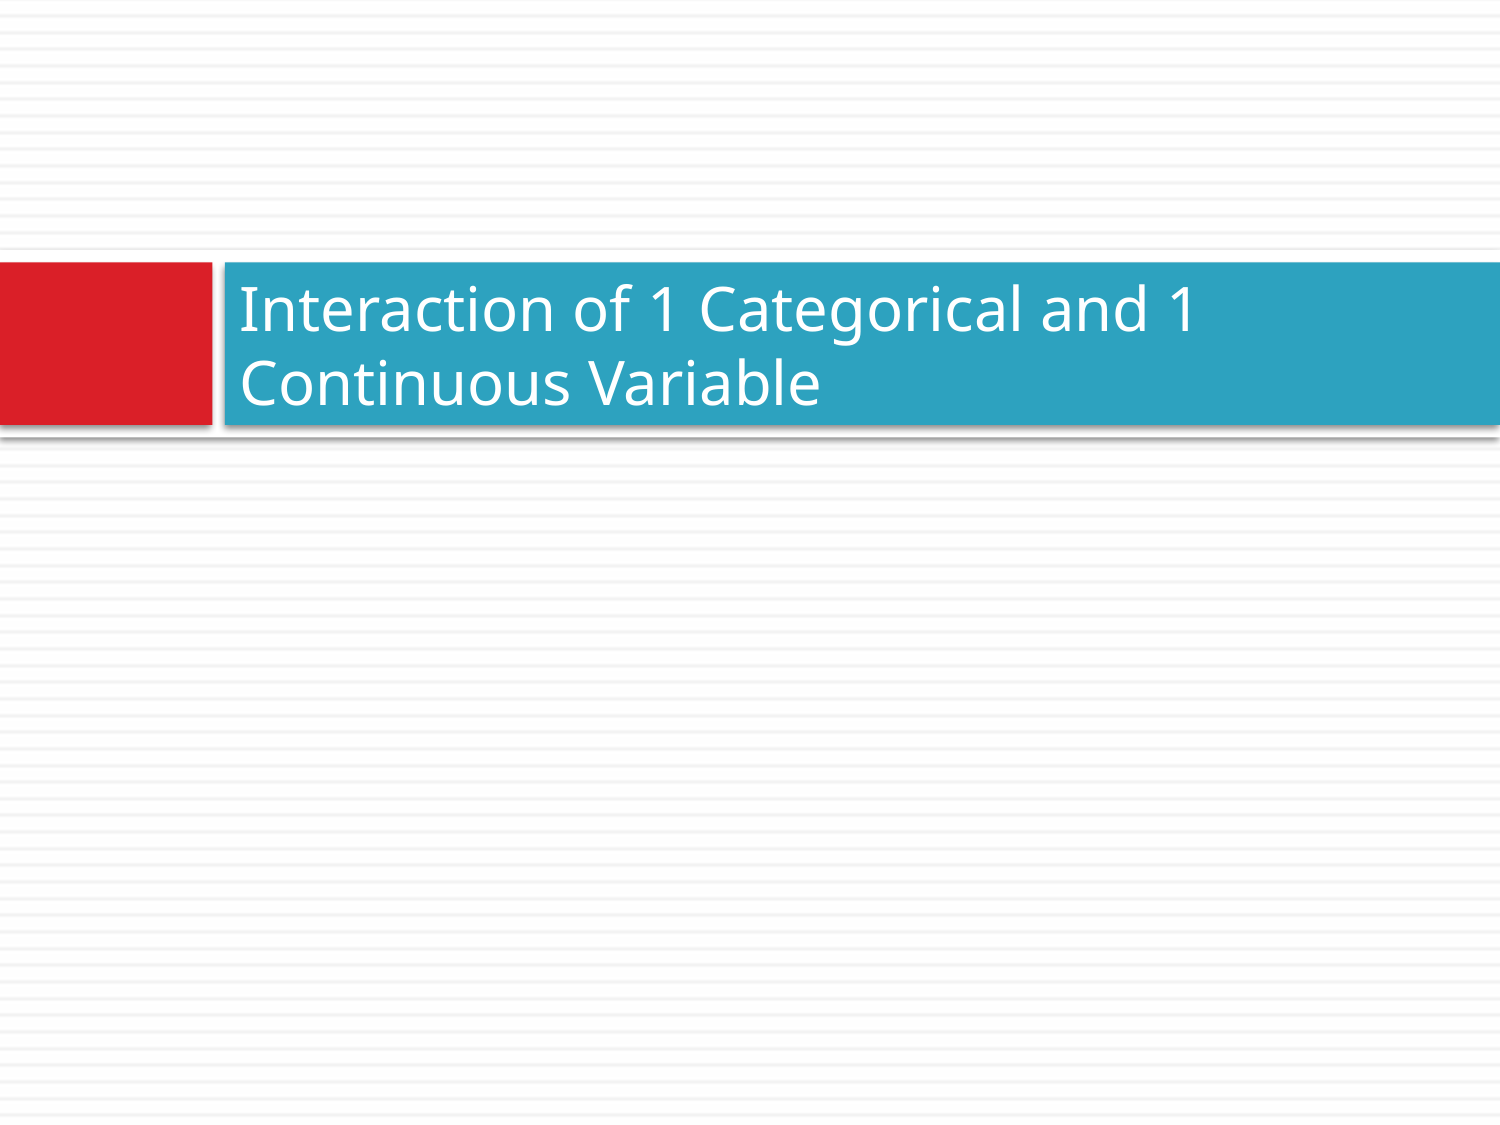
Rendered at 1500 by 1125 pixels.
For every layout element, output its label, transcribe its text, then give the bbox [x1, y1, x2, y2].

title Interaction of 1 Categorical and 1 Continuous Variable [225, 262, 1475, 425]
